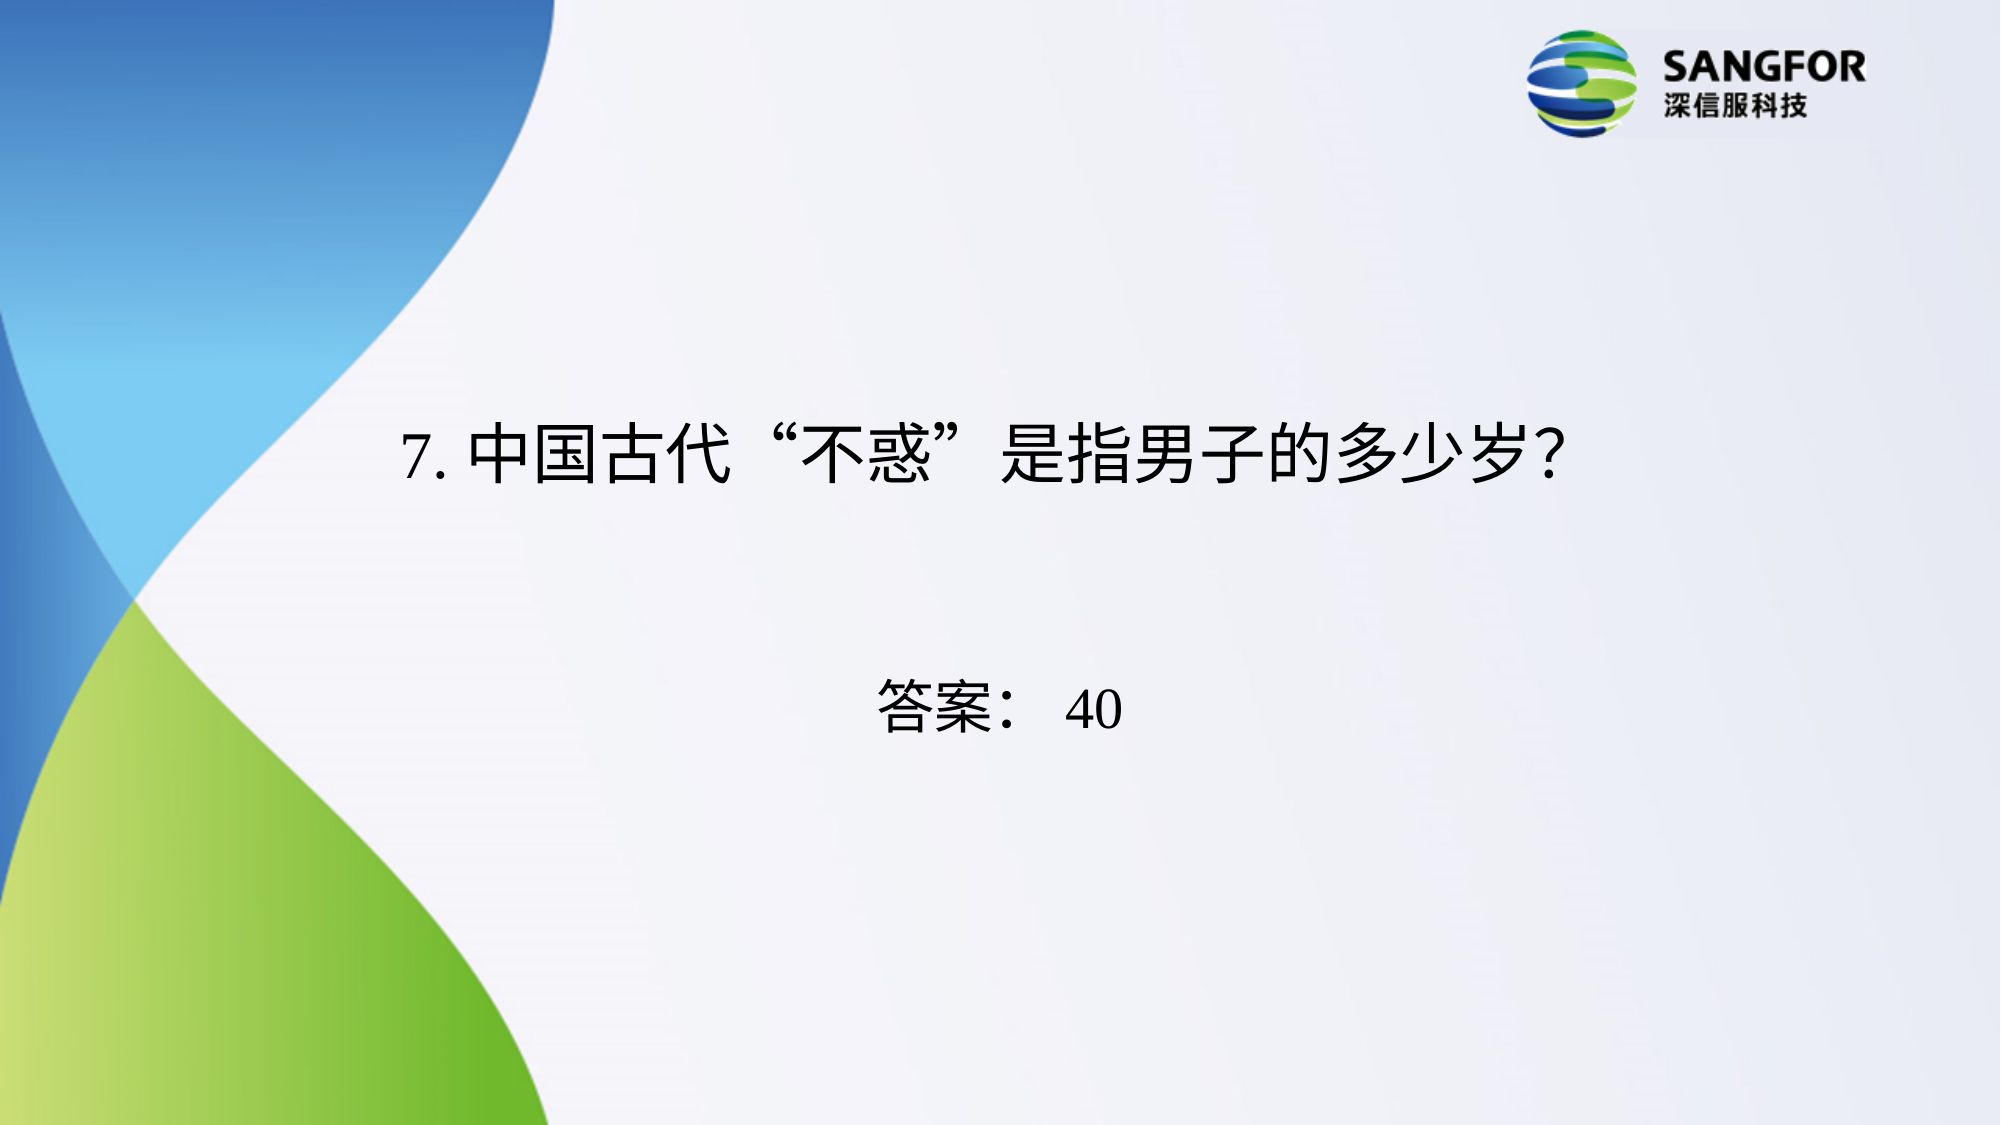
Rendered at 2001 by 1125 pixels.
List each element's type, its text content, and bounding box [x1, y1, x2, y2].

picture [0, 0, 2001, 1125]
text_box 7.中国古代“不惑”是指男子的多少岁？ [0, 404, 2000, 500]
text_box 答案：40 [590, 663, 1410, 748]
